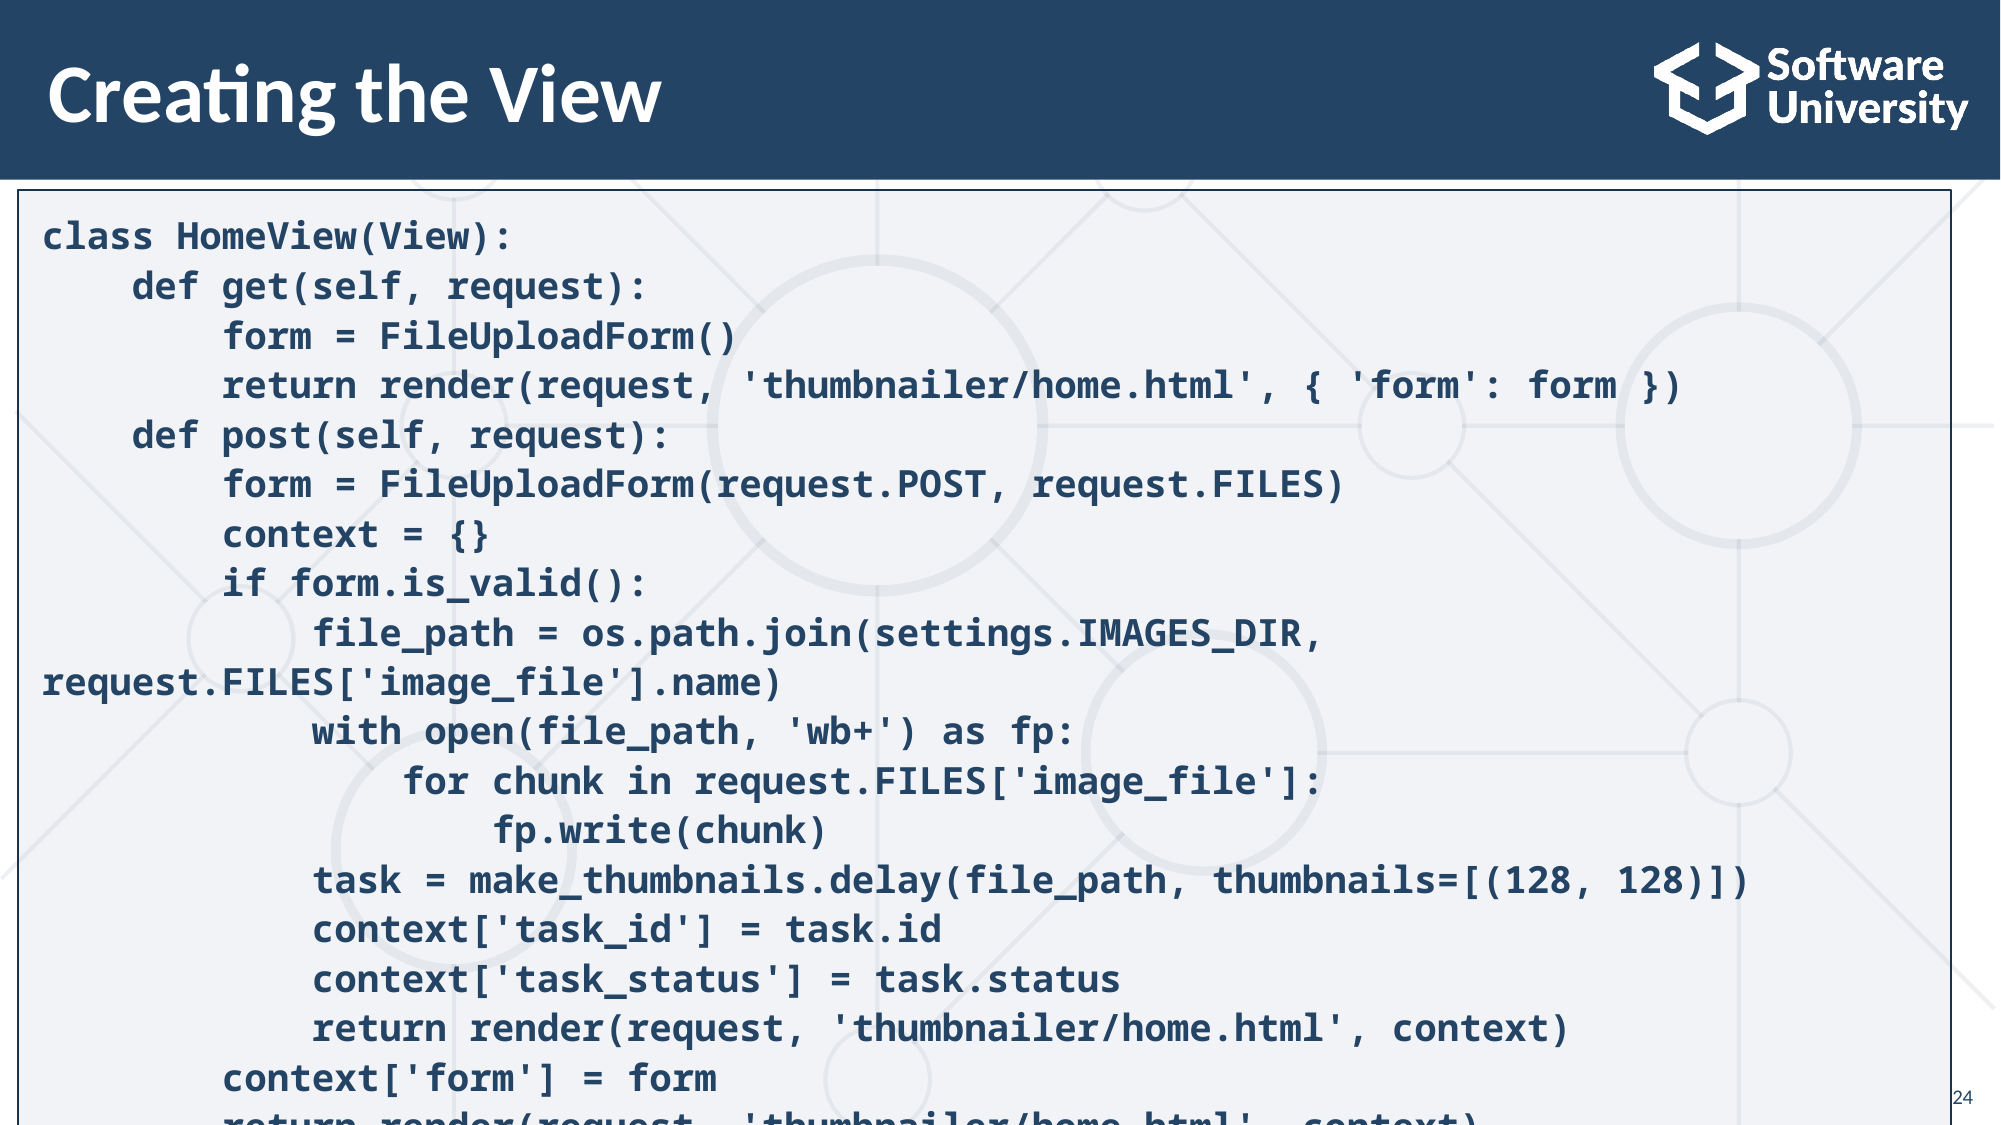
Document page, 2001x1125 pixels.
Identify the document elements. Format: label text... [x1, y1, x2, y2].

slide_number 24 [1951, 1067, 1989, 1117]
title Creating the View [31, 16, 1625, 162]
picture [1654, 42, 1969, 135]
text_box class HomeView(View): def get(self, request): form = FileUploadForm() return render(request, 'thumbnailer/home.html', { 'form': form }) def post(self, request): form = FileUploadForm(request.POST, request.FILES) context = {} if form.is_valid(): file_path = os.path.join(settings.IMAGES_DIR, request.FILES['image_file'].name) with open(file_path, 'wb+') as fp: for chunk in request.FILES['image_file']: fp.write(chunk) task = make_thumbnails.delay(file_path, thumbnails=[(128, 128)]) context['task_id'] = task.id context['task_status'] = task.status return render(request, 'thumbnailer/home.html', context) context['form'] = form return render(request, 'thumbnailer/home.html', context) [18, 190, 1951, 1125]
